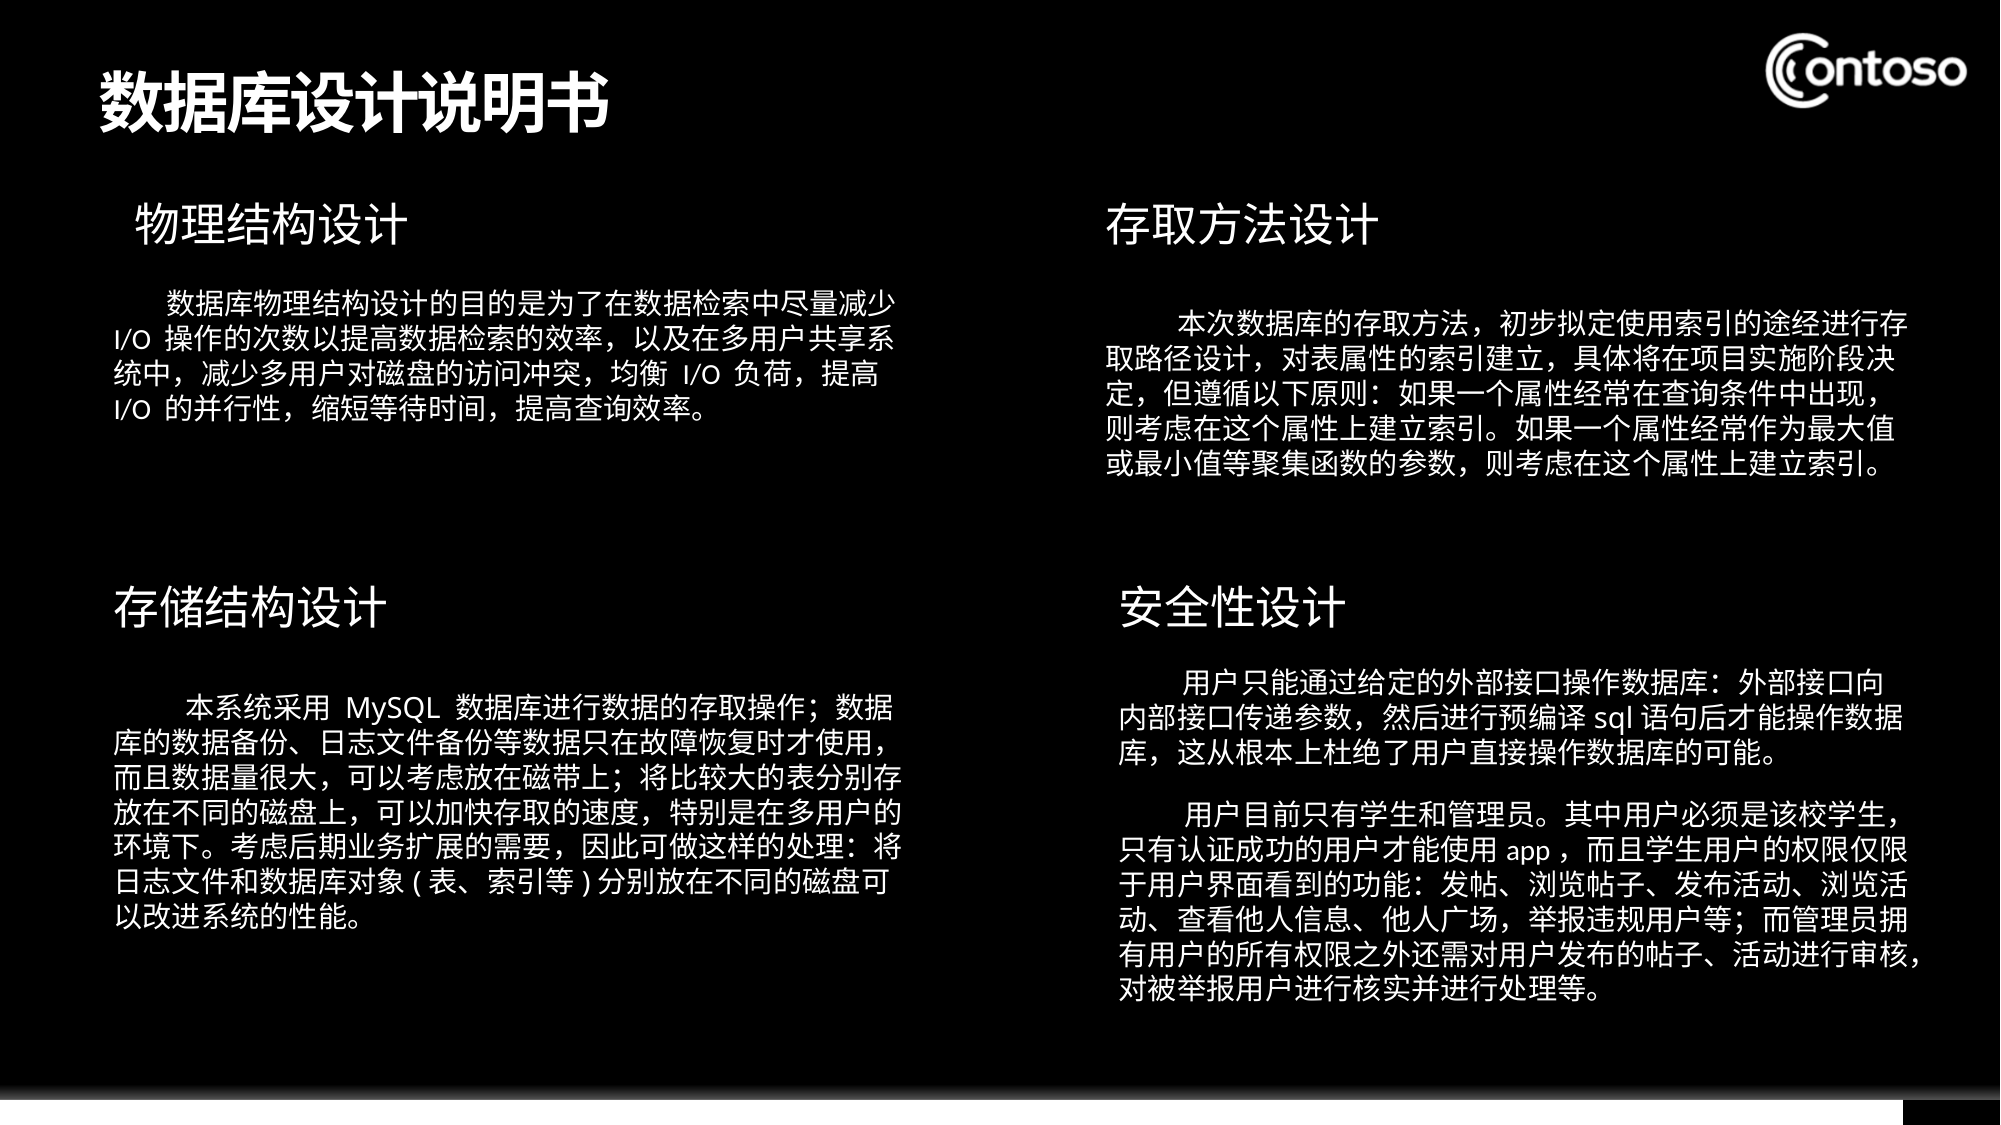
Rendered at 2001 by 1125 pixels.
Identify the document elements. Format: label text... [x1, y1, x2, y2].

title 数据库设计说明书 [98, 70, 1735, 142]
text_box 用户只能通过给定的外部接口操作数据库：外部接口向内部接口传递参数，然后进行预编译sql语句后才能操作数据库，这从根本上杜绝了用户直接操作数据库的可能。 [1104, 657, 1925, 778]
text_box 物理结构设计 数据库物理结构设计的目的是为了在数据检索中尽量减少 I/O 操作的次数以提高数据检索的效率，以及在多用户共享系统中，减少多用户对磁盘的访问冲突，均衡 I/O 负荷，提高 I/O 的并行性，缩短等待时间，提高查询效率。 [98, 187, 933, 433]
text_box 存储结构设计 本系统采用 MySQL 数据库进行数据的存取操作；数据库的数据备份、日志文件备份等数据只在故障恢复时才使用，而且数据量很大，可以考虑放在磁带上；将比较大的表分别存放在不同的磁盘上，可以加快存取的速度，特别是在多用户的环境下。考虑后期业务扩展的需要，因此可做这样的处理：将日志文件和数据库对象(表、索引等)分别放在不同的磁盘可以改进系统的性能。 [98, 571, 933, 942]
text_box 存取方法设计 本次数据库的存取方法，初步拟定使用索引的途经进行存取路径设计，对表属性的索引建立，具体将在项目实施阶段决定，但遵循以下原则：如果一个属性经常在查询条件中出现，则考虑在这个属性上建立索引。如果一个属性经常作为最大值或最小值等聚集函数的参数，则考虑在这个属性上建立索引。 [1090, 187, 1925, 488]
text_box 用户目前只有学生和管理员。其中用户必须是该校学生，只有认证成功的用户才能使用app，而且学生用户的权限仅限于用户界面看到的功能：发帖、浏览帖子、发布活动、浏览活动、查看他人信息、他人广场，举报违规用户等；而管理员拥有用户的所有权限之外还需对用户发布的帖子、活动进行审核，对被举报用户进行核实并进行处理等。 [1104, 788, 1938, 1014]
picture [1758, 26, 1974, 110]
text_box 安全性设计 [1104, 571, 1405, 642]
